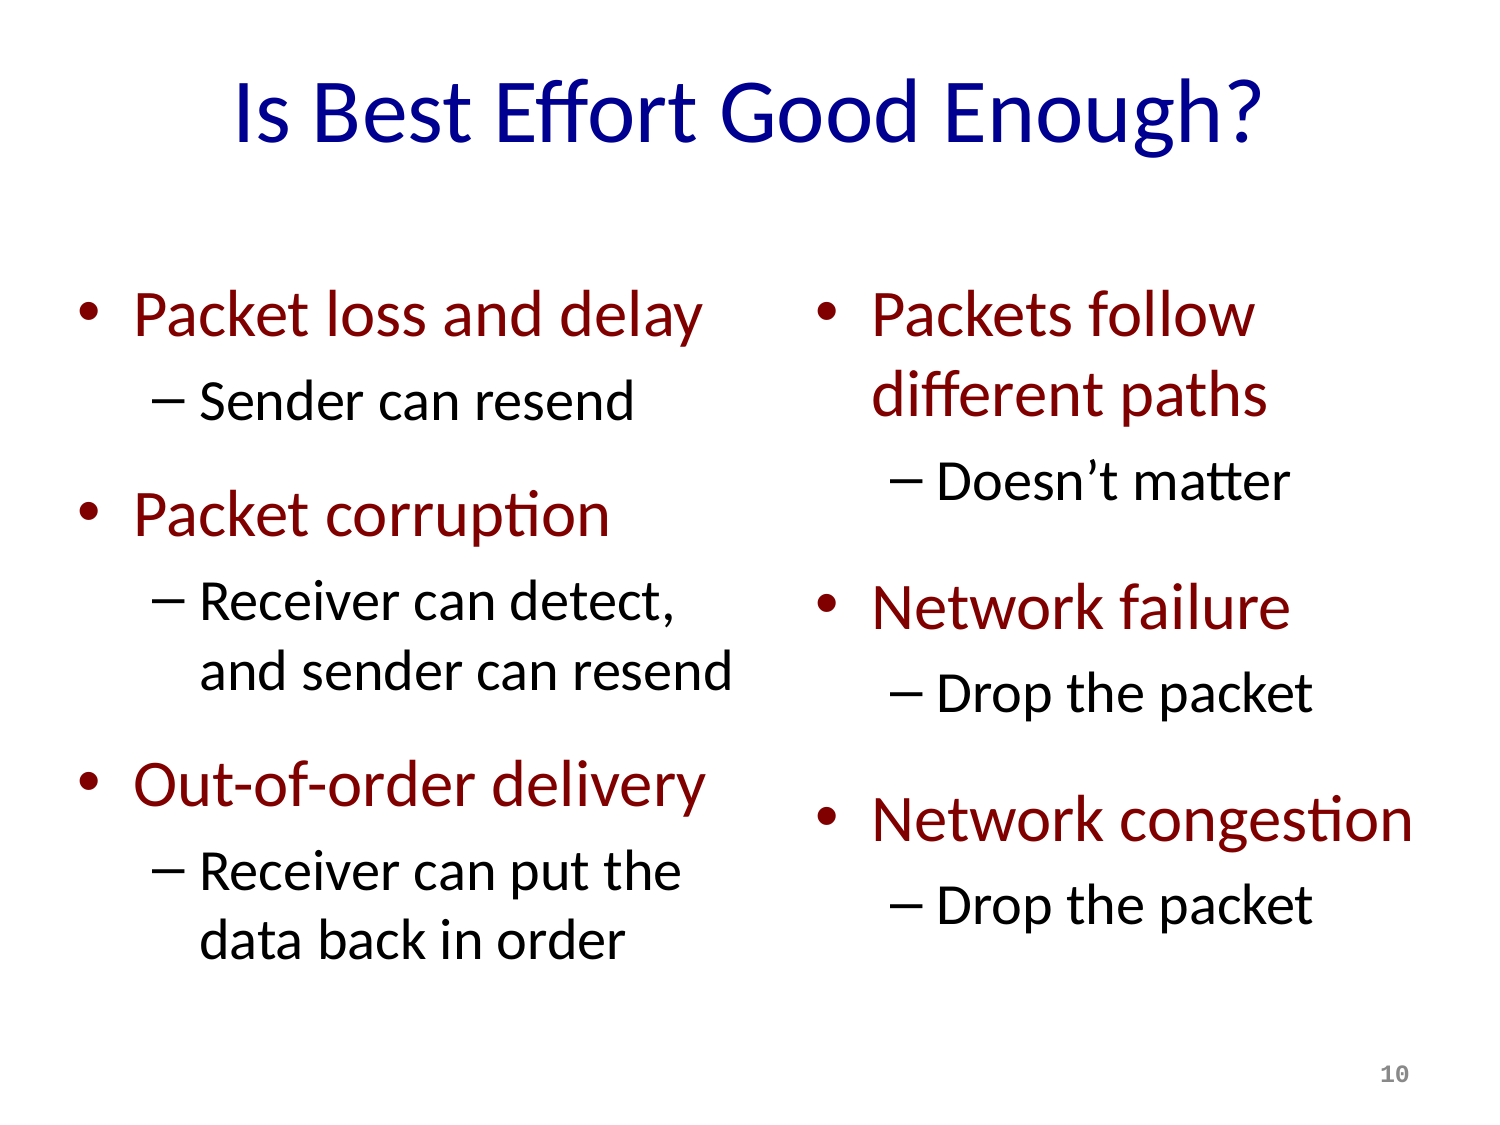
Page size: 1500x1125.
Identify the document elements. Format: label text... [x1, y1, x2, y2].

slide_number 10 [1074, 1042, 1425, 1103]
list Packets follow different paths Doesn’t matter Network failure Drop the packet Network congestion Drop the packet [800, 262, 1463, 1005]
title Is Best Effort Good Enough? [75, 12, 1425, 200]
list Packet loss and delay Sender can resend Packet corruption Receiver can detect, and sender can resend Out-of-order delivery Receiver can put the data back in order [62, 262, 750, 1005]
